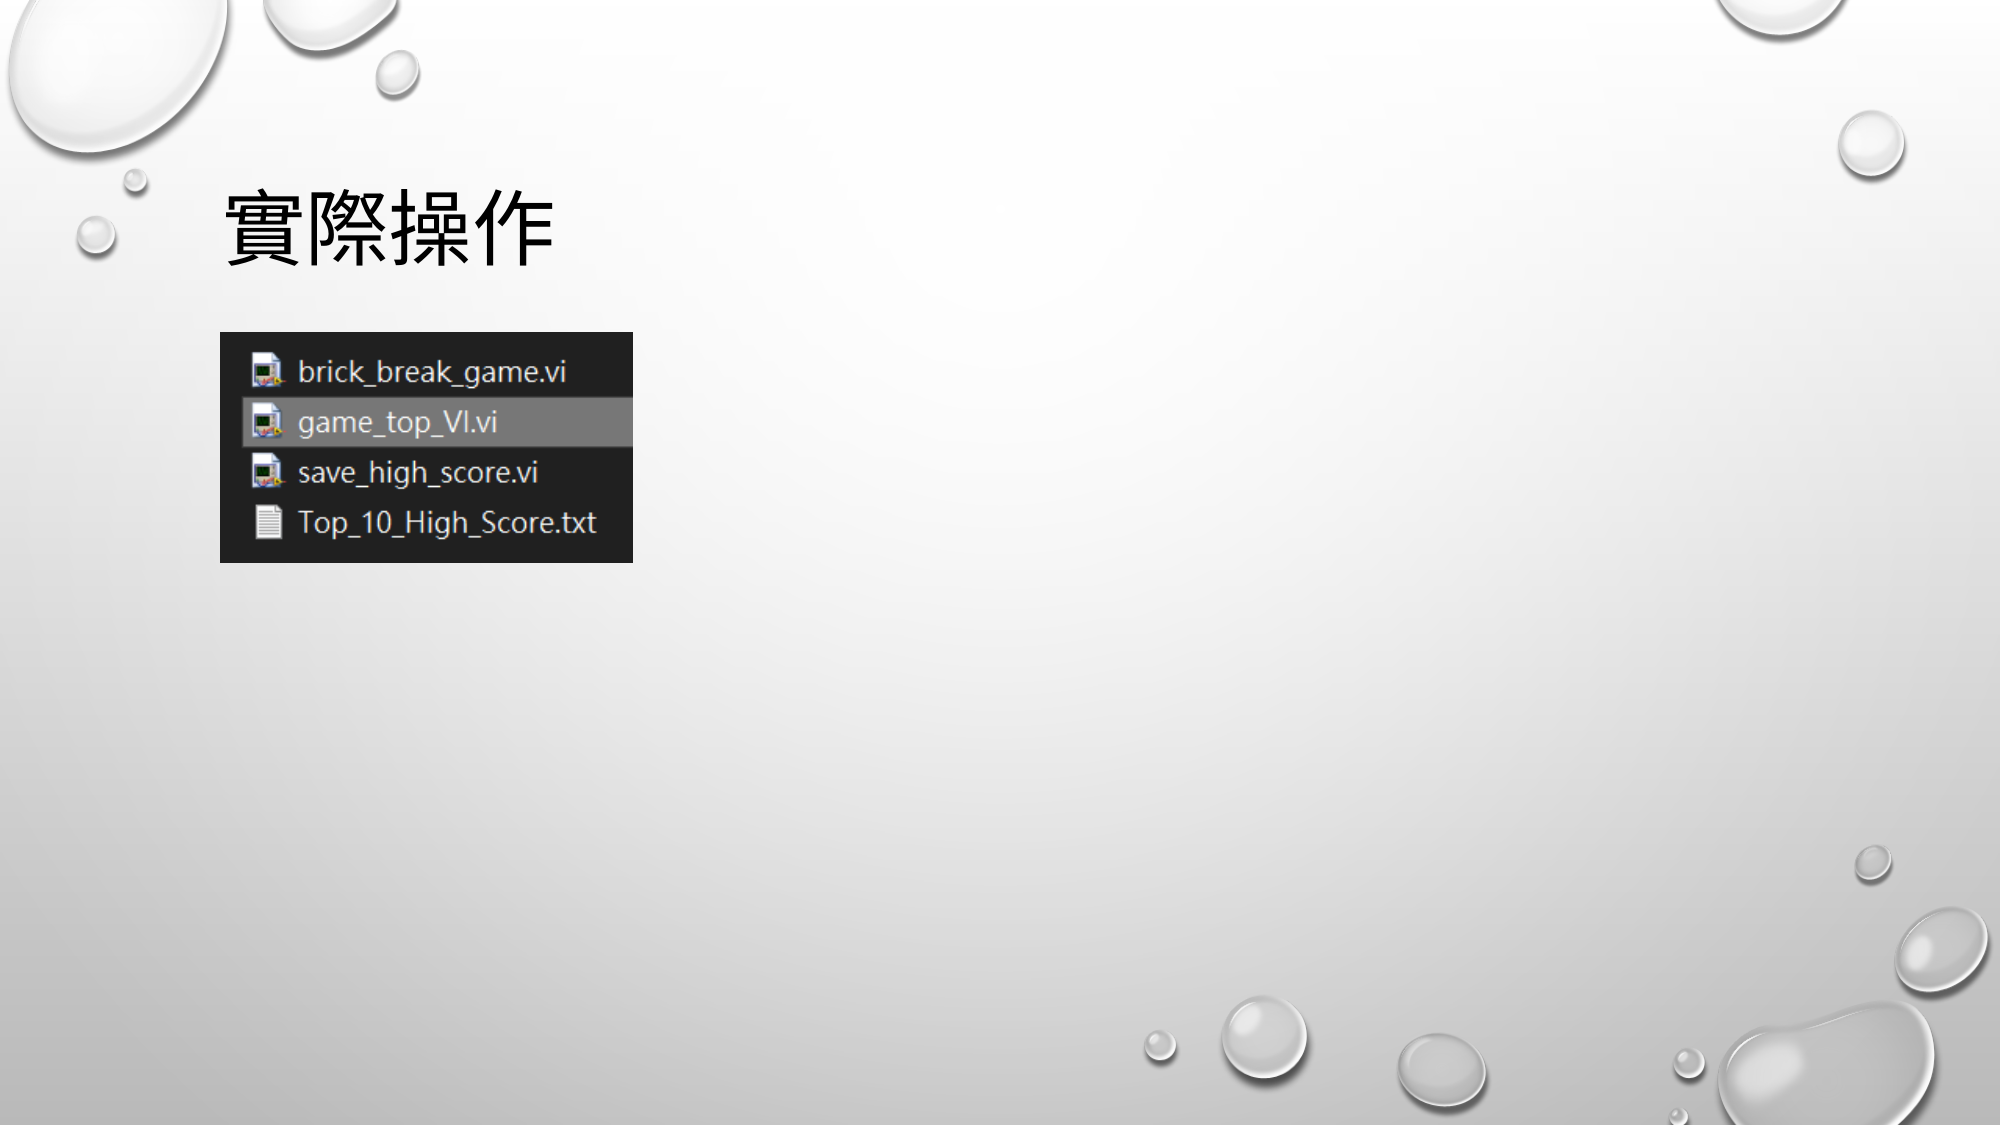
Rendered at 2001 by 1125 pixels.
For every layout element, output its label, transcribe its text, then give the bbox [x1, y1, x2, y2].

picture [0, 0, 2000, 1125]
list 實際操作 [149, 148, 1531, 950]
